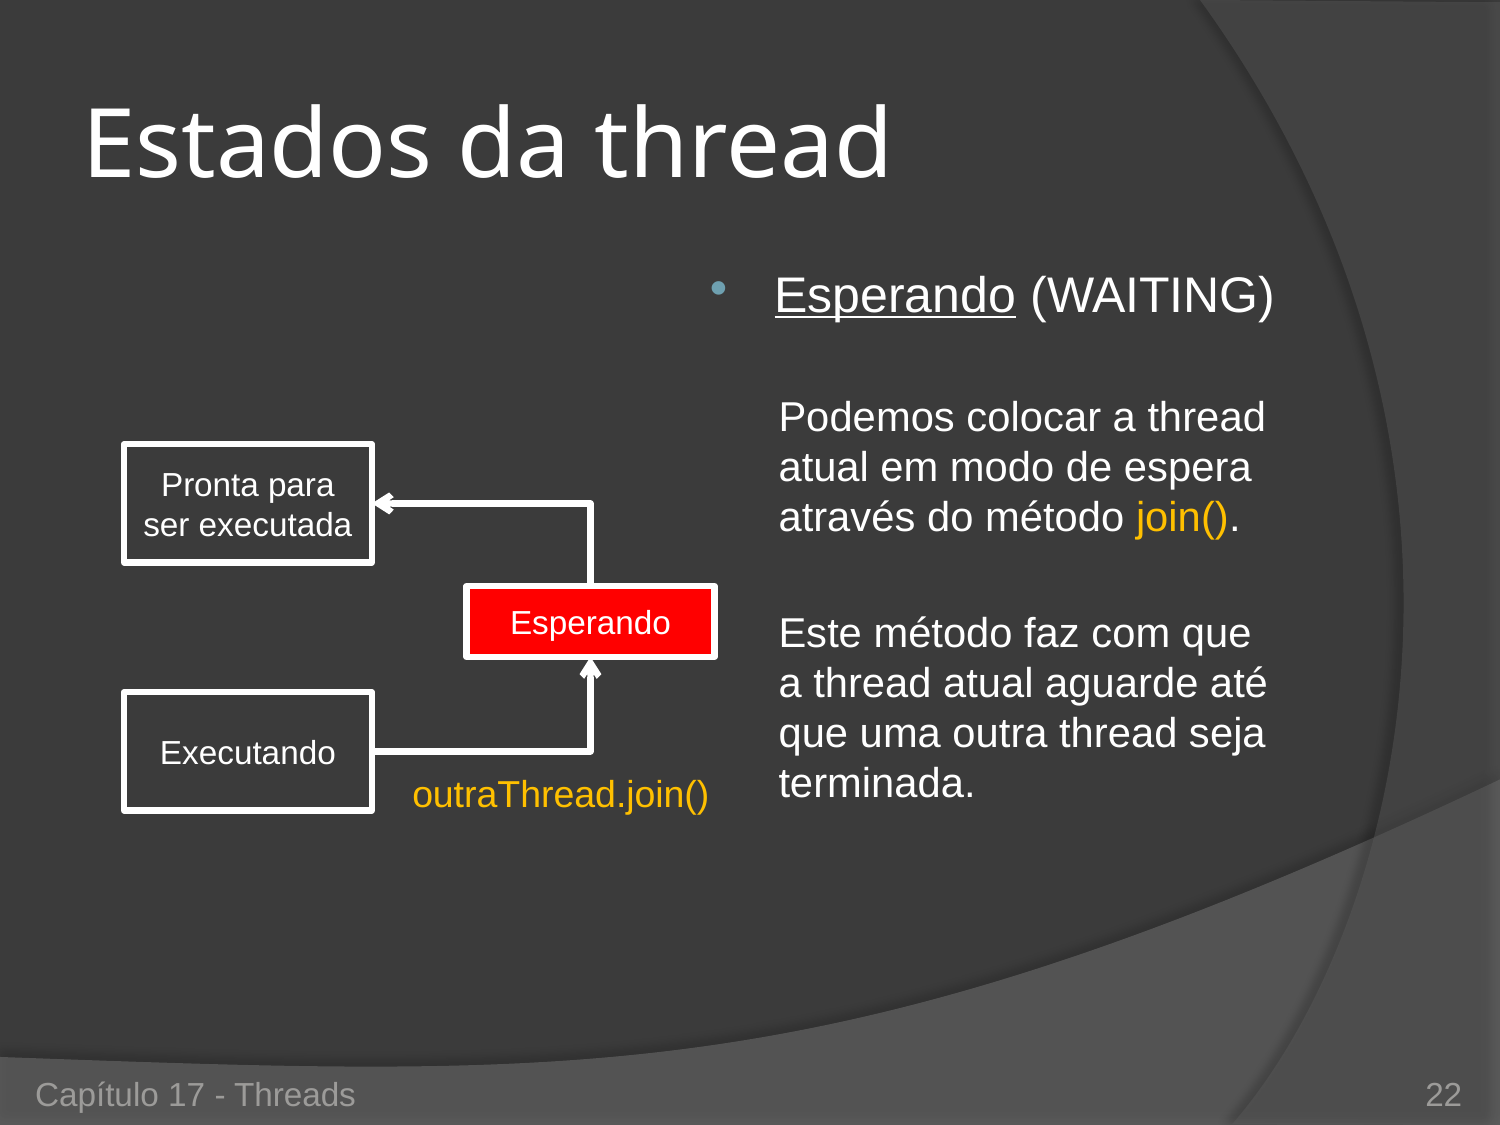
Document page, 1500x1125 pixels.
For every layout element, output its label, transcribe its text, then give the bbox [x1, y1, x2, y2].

text_box Executando [122, 691, 373, 812]
title Estados da thread [74, 44, 1448, 233]
slide_number 22 [1337, 1053, 1463, 1114]
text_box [439, 435, 523, 655]
text_box Pronta para ser executada [122, 443, 373, 564]
list Esperando (WAITING) Podemos colocar a thread atual em modo de espera através do método join(). Este método faz com que a thread atual aguarde até que uma outra thread seja terminada. [690, 255, 1301, 1006]
text_box Esperando [533, 584, 716, 658]
footer Capítulo 17 - Threads [35, 1053, 511, 1114]
text_box outraThread.join() [394, 762, 728, 824]
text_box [371, 656, 591, 752]
